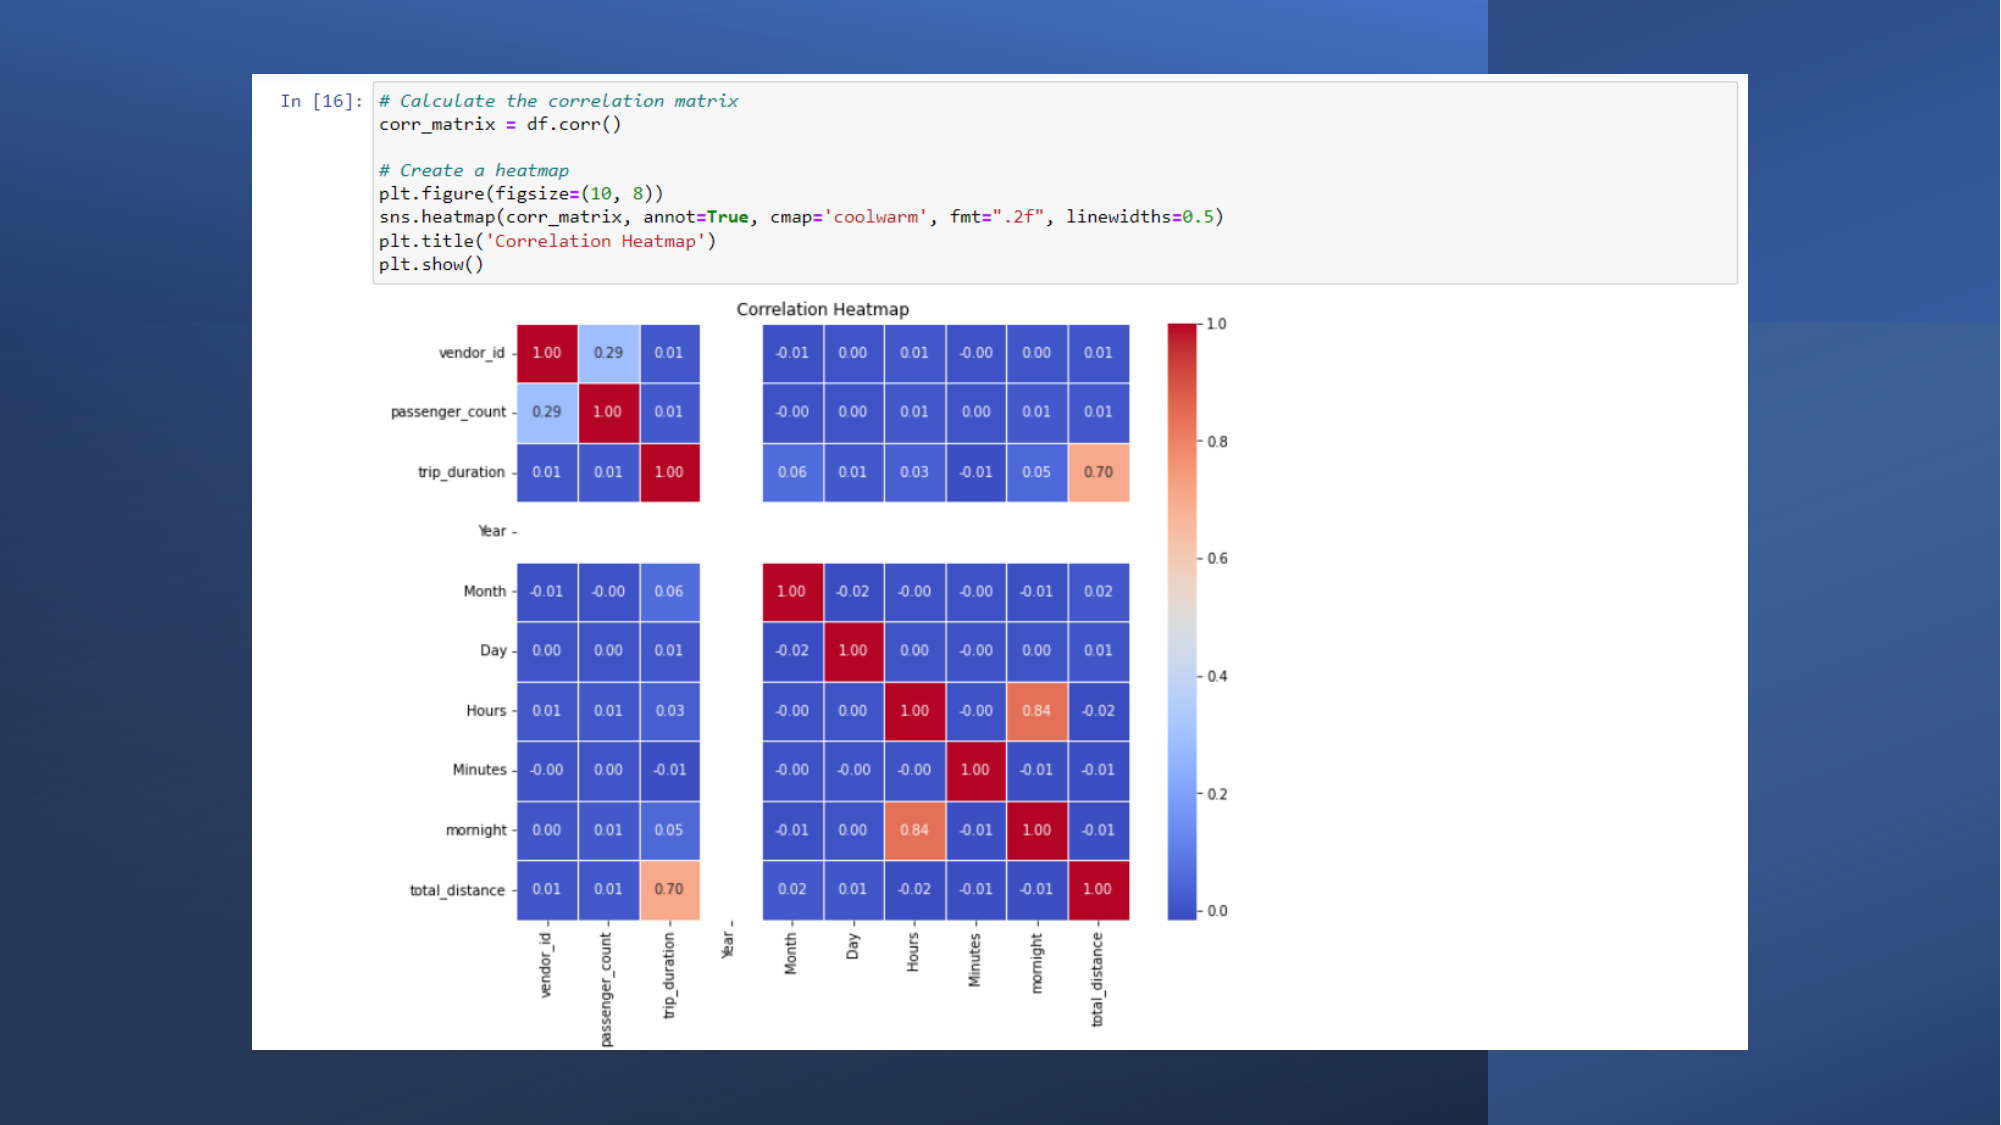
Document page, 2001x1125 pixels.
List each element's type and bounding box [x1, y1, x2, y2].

text_box [0, 321, 2000, 1125]
text_box [0, 0, 1489, 321]
picture [252, 74, 1748, 1050]
text_box [1489, 0, 2000, 321]
